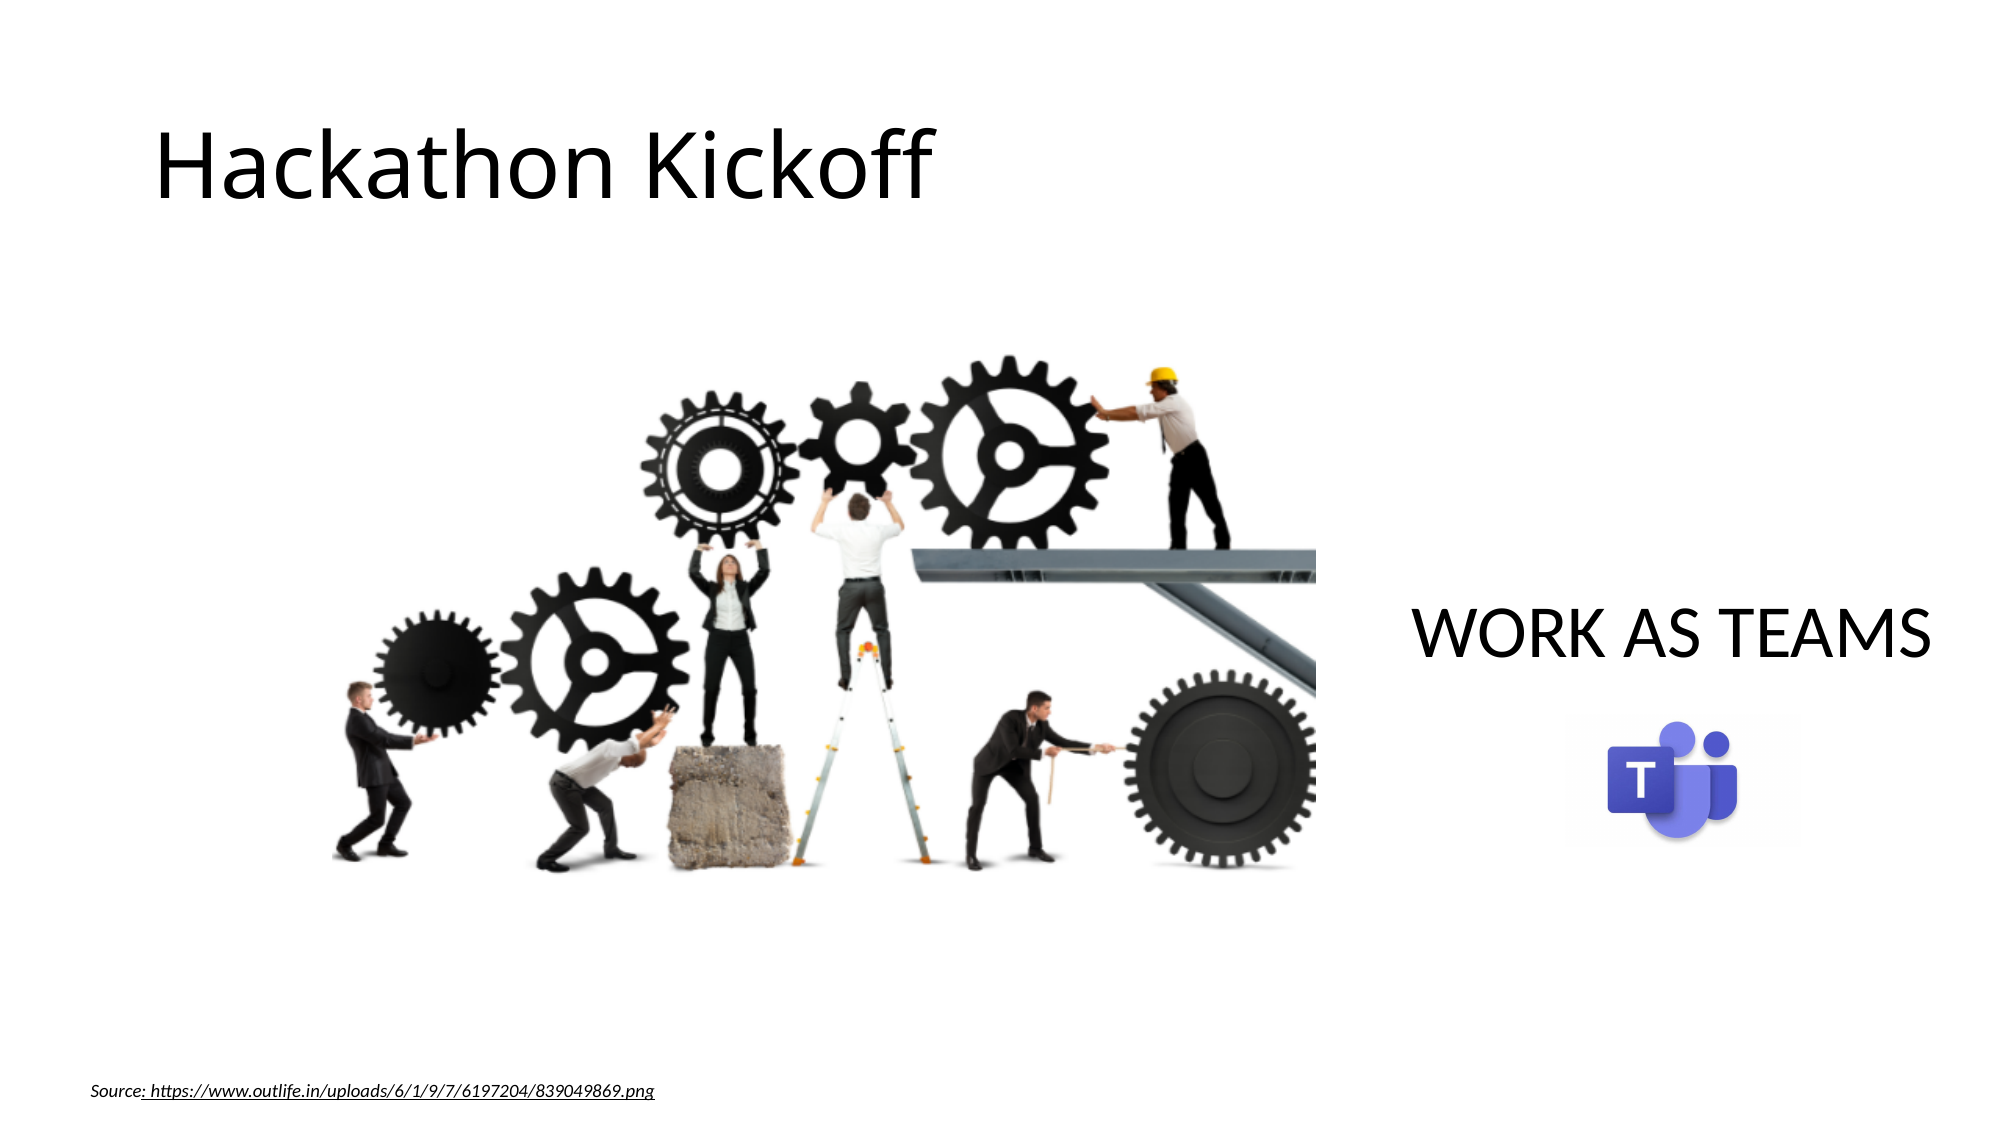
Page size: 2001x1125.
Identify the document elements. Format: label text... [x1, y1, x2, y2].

title Hackathon Kickoff [137, 59, 1863, 278]
text_box WORK AS TEAMS [1396, 574, 1949, 680]
picture [332, 308, 1316, 899]
text_box Source: https://www.outlife.in/uploads/6/1/9/7/6197204/839049869.png [75, 1071, 784, 1109]
list [137, 299, 1863, 1014]
picture [1565, 714, 1801, 848]
